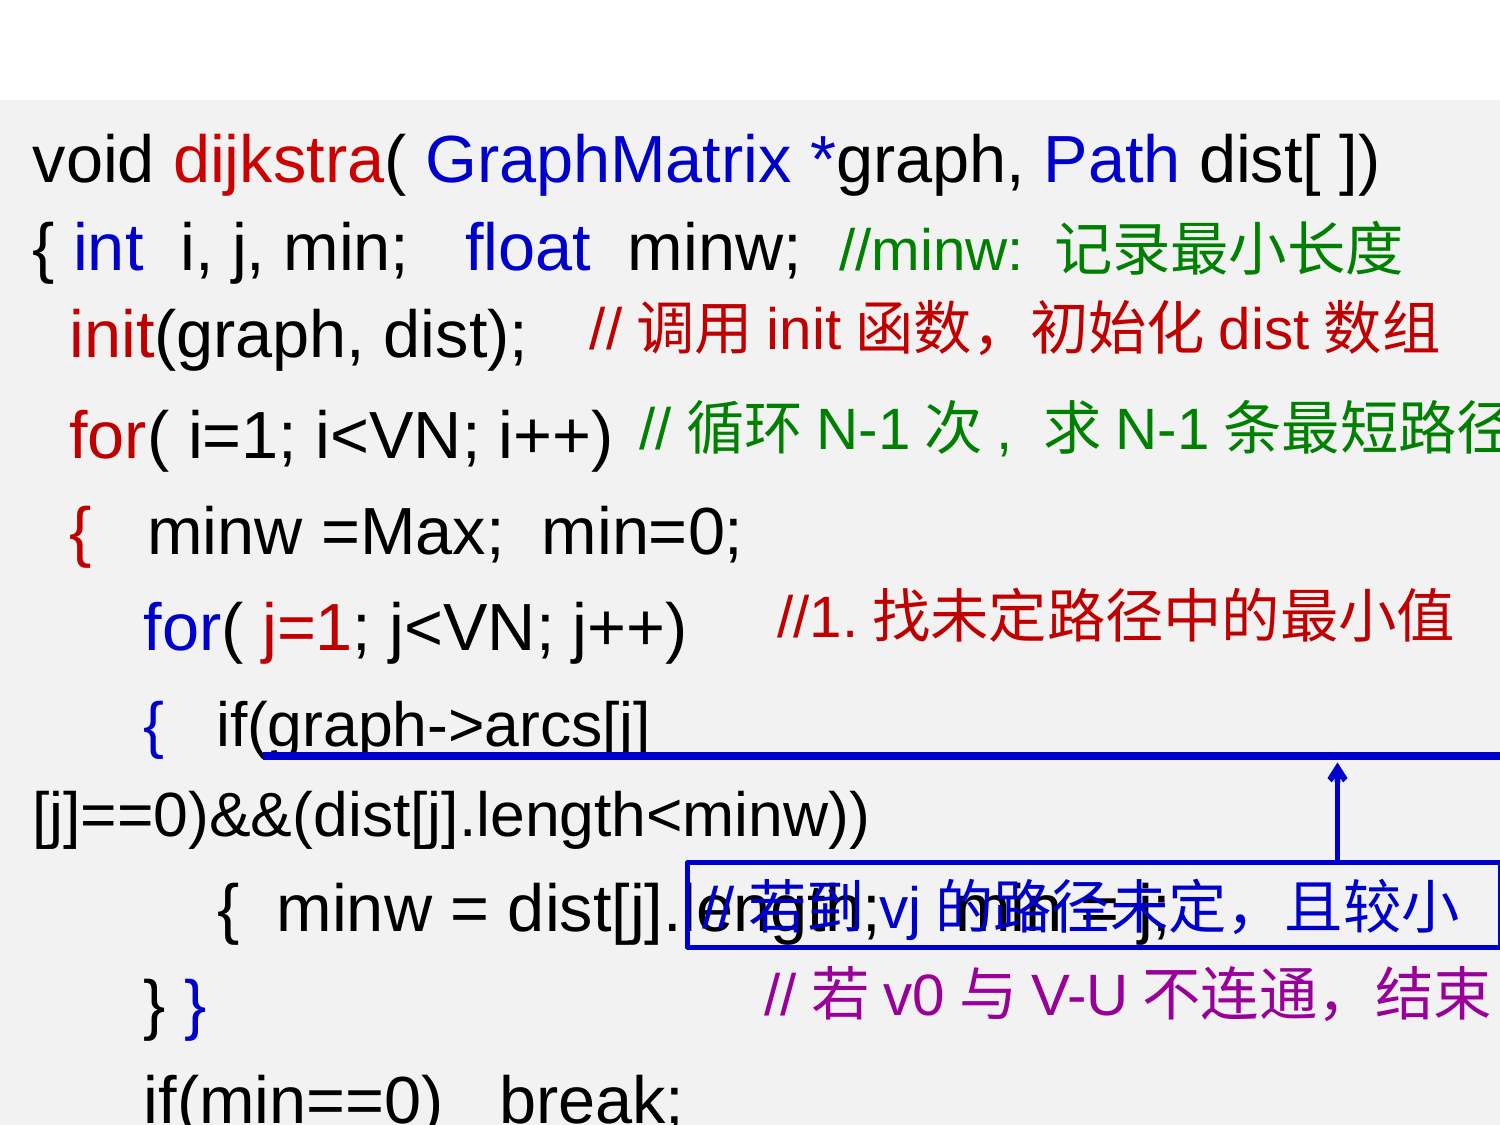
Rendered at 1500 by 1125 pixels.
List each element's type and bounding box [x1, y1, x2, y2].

text_box [0, 99, 1500, 1125]
